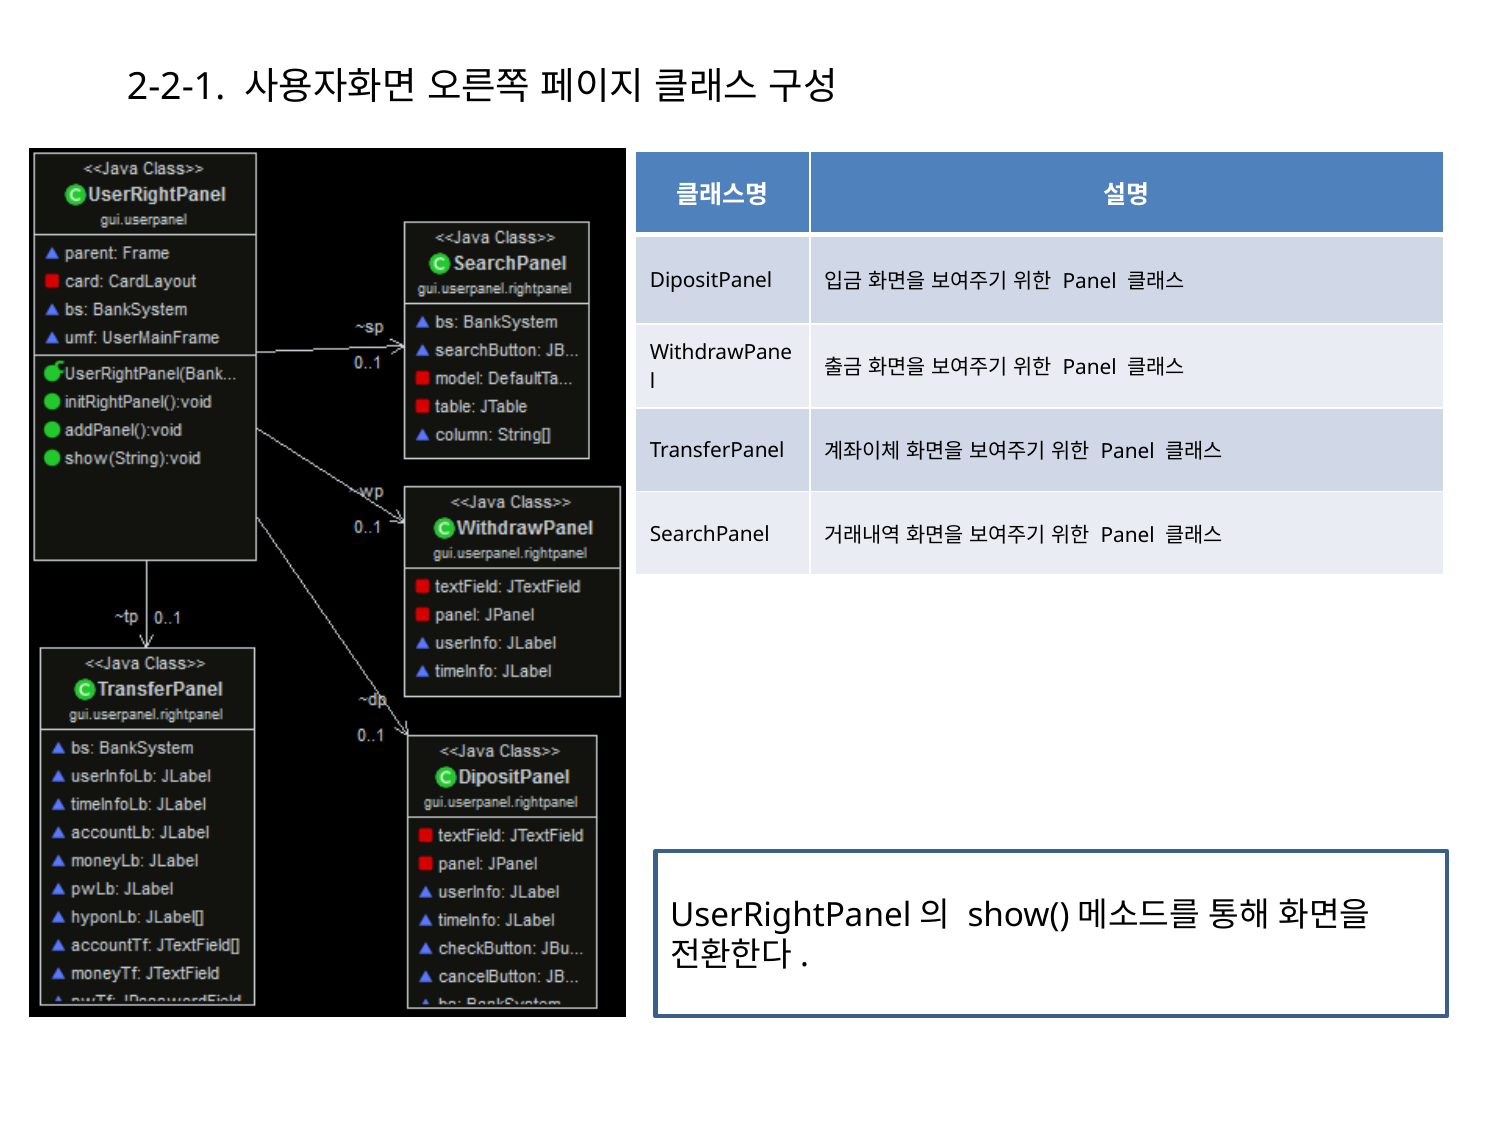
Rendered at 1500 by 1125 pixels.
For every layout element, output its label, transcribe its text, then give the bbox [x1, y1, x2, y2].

table_cell WithdrawPanel [636, 325, 809, 407]
table_cell SearchPanel [636, 492, 809, 574]
text_box UserRightPanel의 show()메소드를 통해 화면을 전환한다. [653, 849, 1449, 1018]
table_cell 계좌이체 화면을 보여주기 위한 Panel 클래스 [811, 409, 1443, 491]
table_cell 출금 화면을 보여주기 위한 Panel 클래스 [811, 325, 1443, 407]
table_cell 입금 화면을 보여주기 위한 Panel 클래스 [811, 237, 1443, 323]
picture [28, 148, 627, 1017]
table_cell 거래내역 화면을 보여주기 위한 Panel 클래스 [811, 492, 1443, 574]
table_header 클래스명 [636, 152, 809, 232]
text_box 2-2-1. 사용자화면 오른쪽 페이지 클래스 구성 [112, 54, 1022, 115]
table_cell TransferPanel [636, 409, 809, 491]
table_header 설명 [811, 152, 1443, 232]
table_cell DipositPanel [636, 237, 809, 323]
